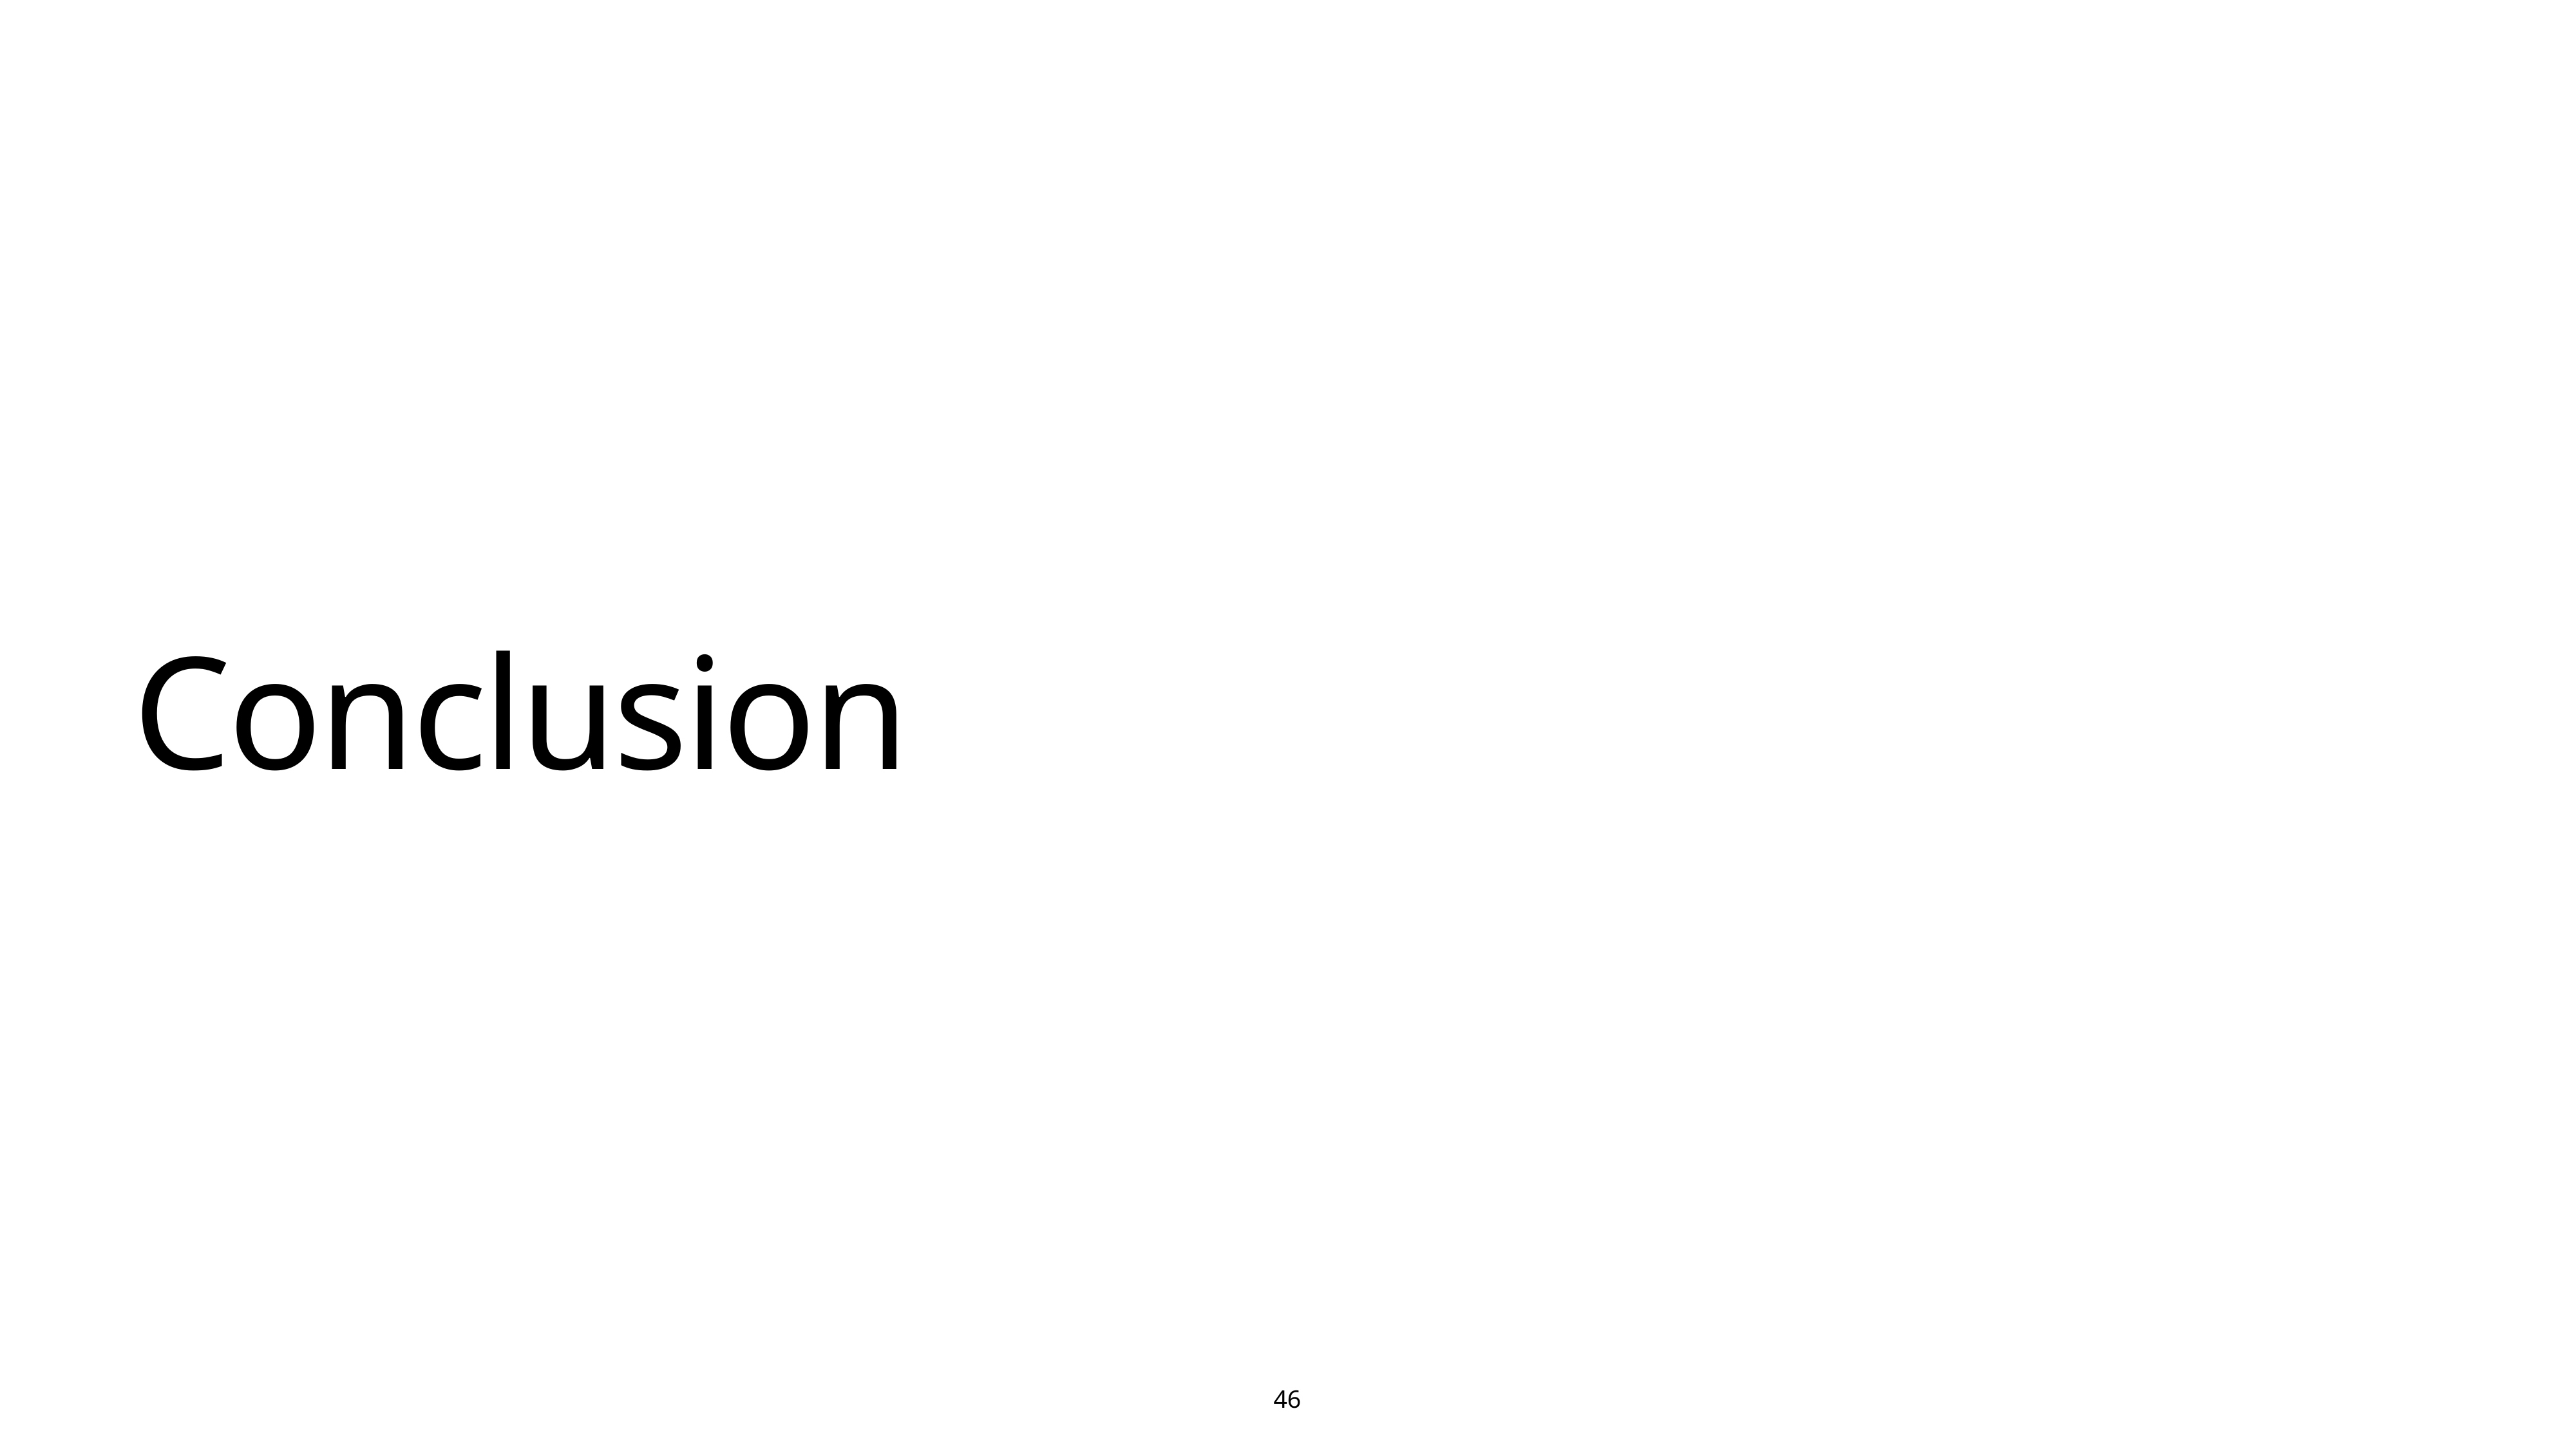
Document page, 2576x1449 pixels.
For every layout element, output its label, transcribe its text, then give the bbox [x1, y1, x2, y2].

title Conclusion [127, 478, 2449, 971]
slide_number 46 [1267, 1382, 1307, 1423]
